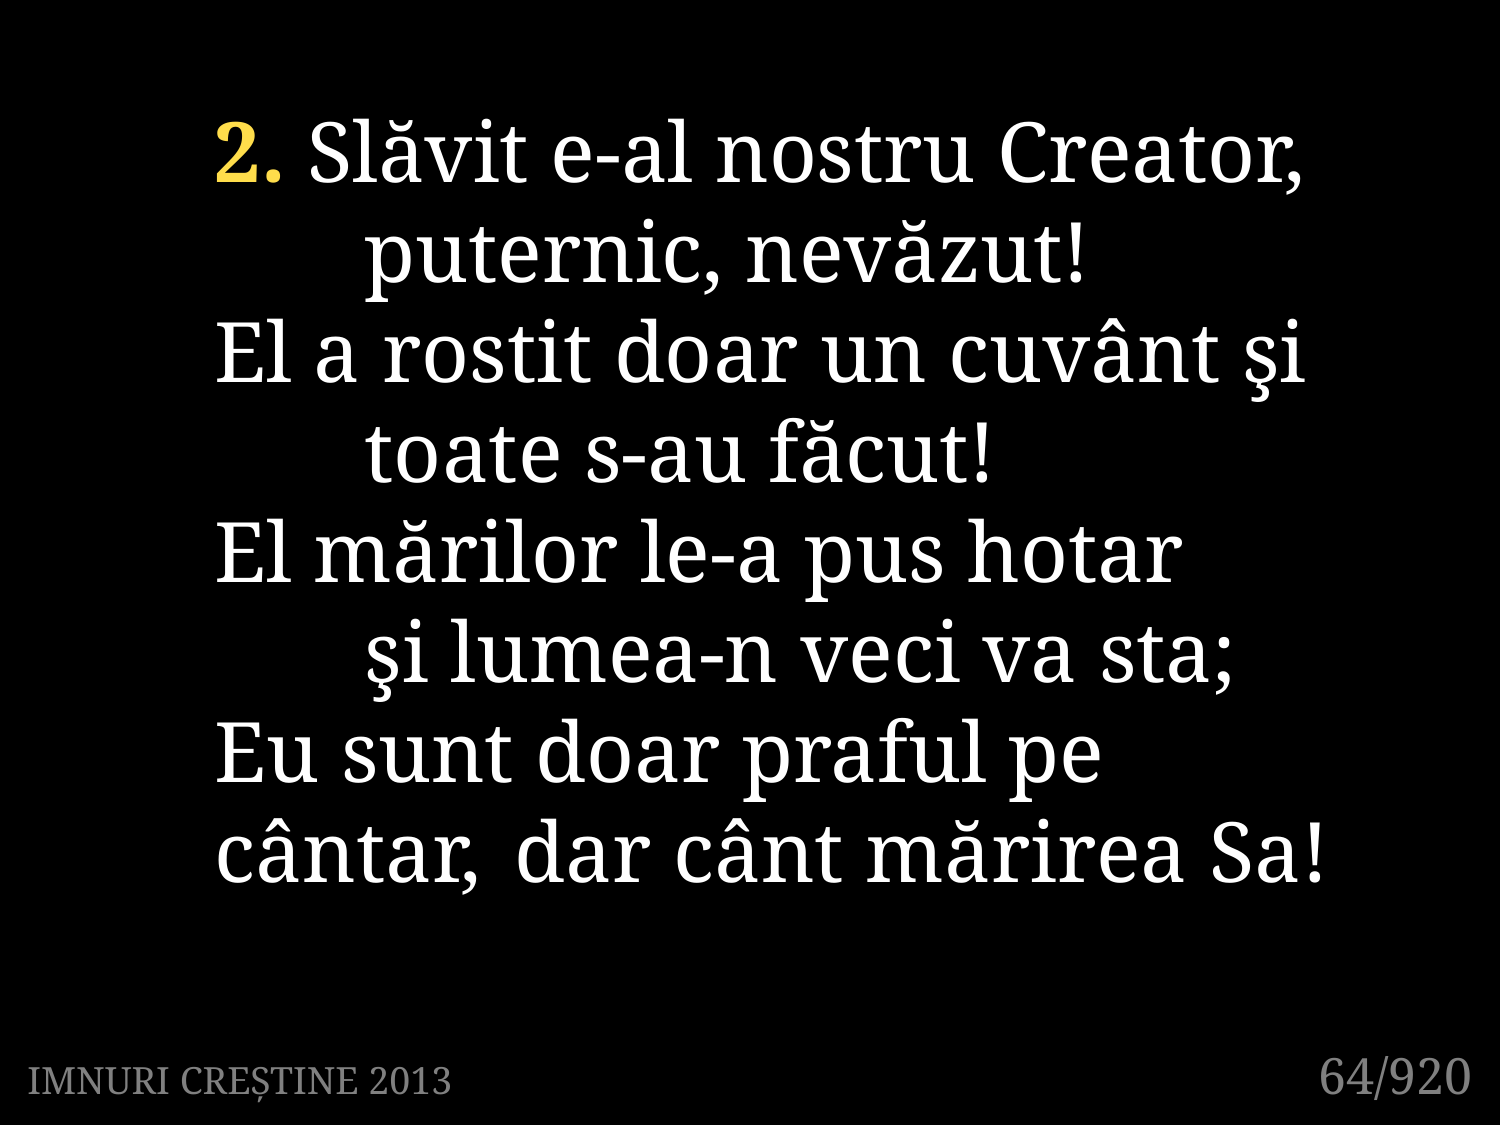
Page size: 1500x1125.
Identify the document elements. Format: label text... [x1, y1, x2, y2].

text_box IMNURI CREȘTINE 2013 [12, 1049, 637, 1110]
text_box 2. Slăvit e-al nostru Creator, puternic, nevăzut! El a rostit doar un cuvânt şi toate s-au făcut! El mărilor le-a pus hotar şi lumea-n veci va sta; Eu sunt doar praful pe cântar, dar cânt mărirea Sa! [199, 91, 1400, 907]
text_box 64/920 [637, 1037, 1488, 1113]
